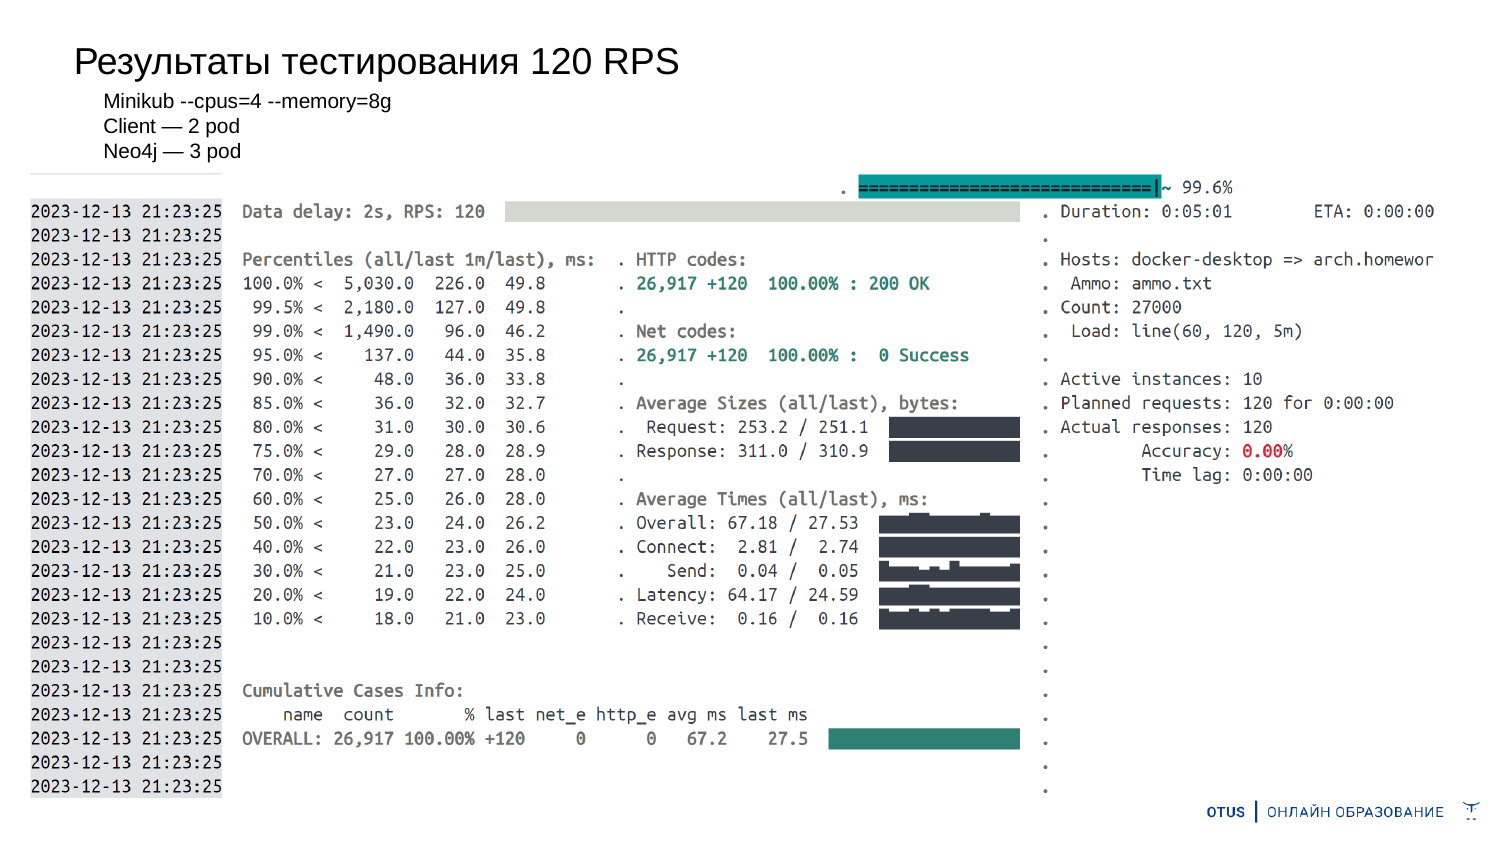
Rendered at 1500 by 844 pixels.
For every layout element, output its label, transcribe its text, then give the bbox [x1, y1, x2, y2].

text_box Minikub --cpus=4 --memory=8g Client — 2 pod Neo4j — 3 pod [88, 80, 412, 165]
text_box Результаты тестирования 120 RPS [58, 29, 709, 129]
picture [0, 0, 1500, 844]
